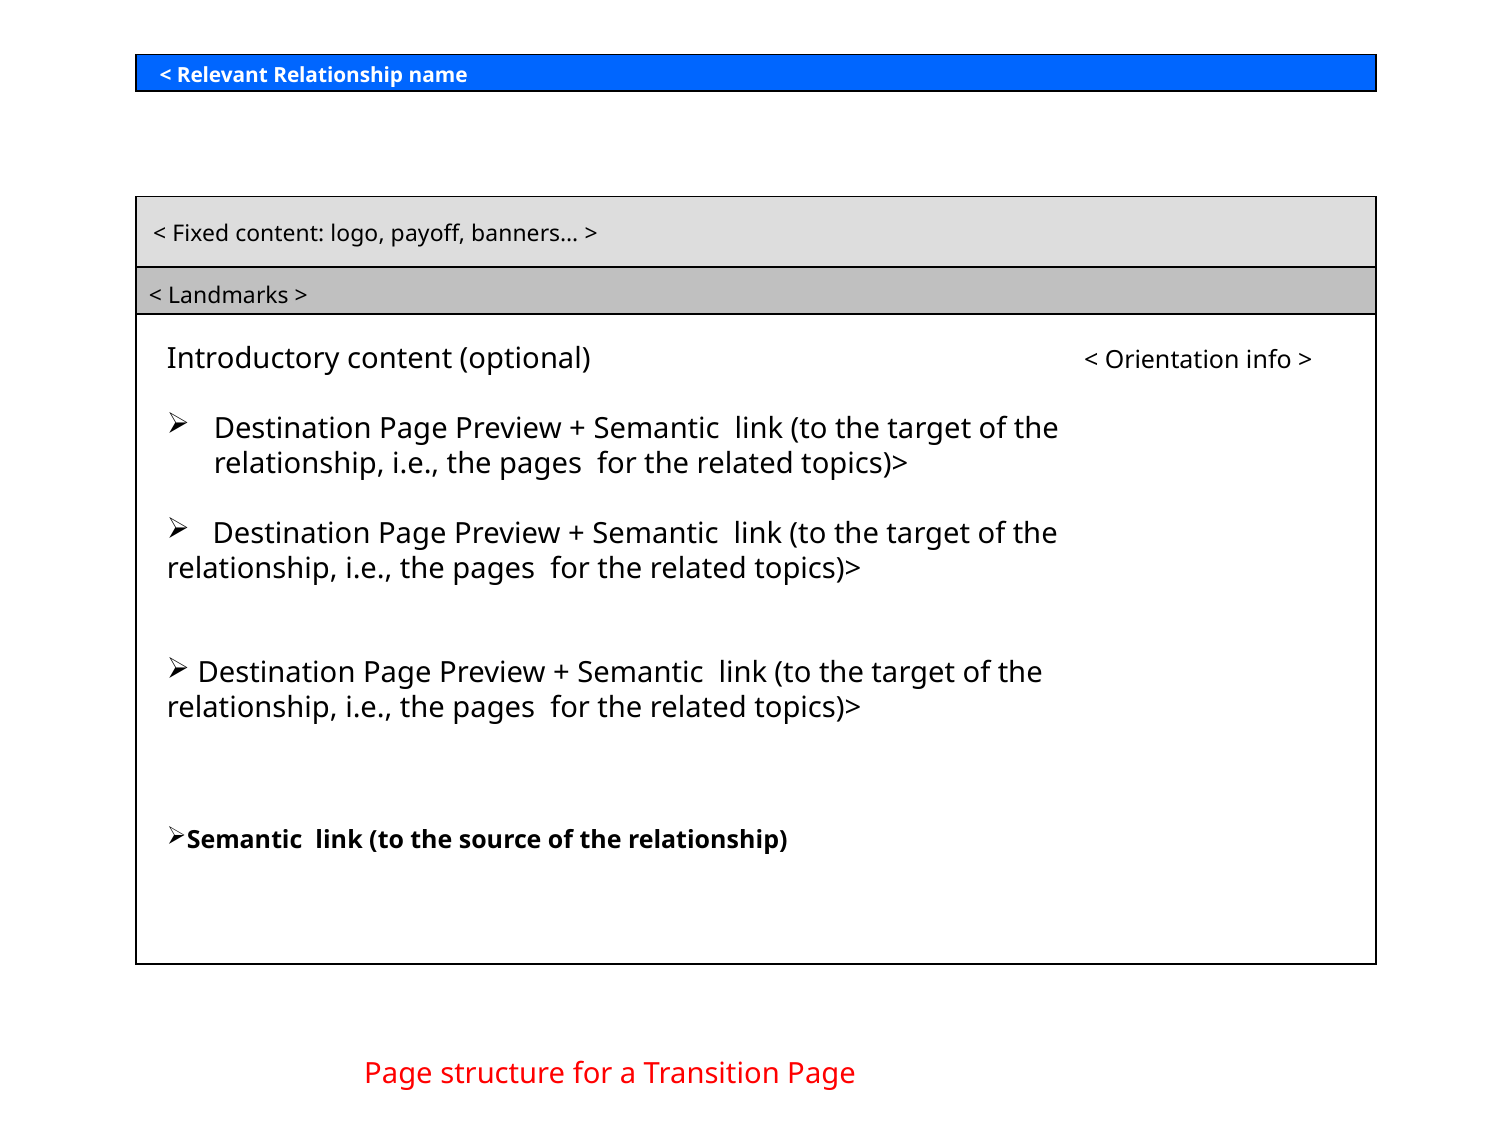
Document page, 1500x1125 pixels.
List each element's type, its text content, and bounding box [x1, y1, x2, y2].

text_box Page structure for a Transition Page [349, 1046, 872, 1097]
text_box Introductory content (optional) Destination Page Preview + Semantic link (to the target of the relationship, i.e., the pages for the related topics)> Destination Page Preview + Semantic link (to the target of the relationship, i.e., the pages for the related topics)> Destination Page Preview + Semantic link (to the target of the relationship, i.e., the pages for the related topics)> [151, 331, 1093, 767]
text_box [135, 54, 144, 92]
text_box [484, 54, 1376, 92]
text_box < Fixed content: logo, payoff, banners… > [138, 211, 614, 254]
text_box Semantic link (to the source of the relationship) [151, 815, 1187, 861]
text_box < Orientation info > [1069, 335, 1329, 381]
text_box < Landmarks > [133, 273, 324, 317]
text_box [135, 314, 1376, 965]
text_box [135, 196, 1376, 267]
text_box < Relevant Relationship name [144, 54, 484, 95]
text_box [135, 267, 1376, 314]
